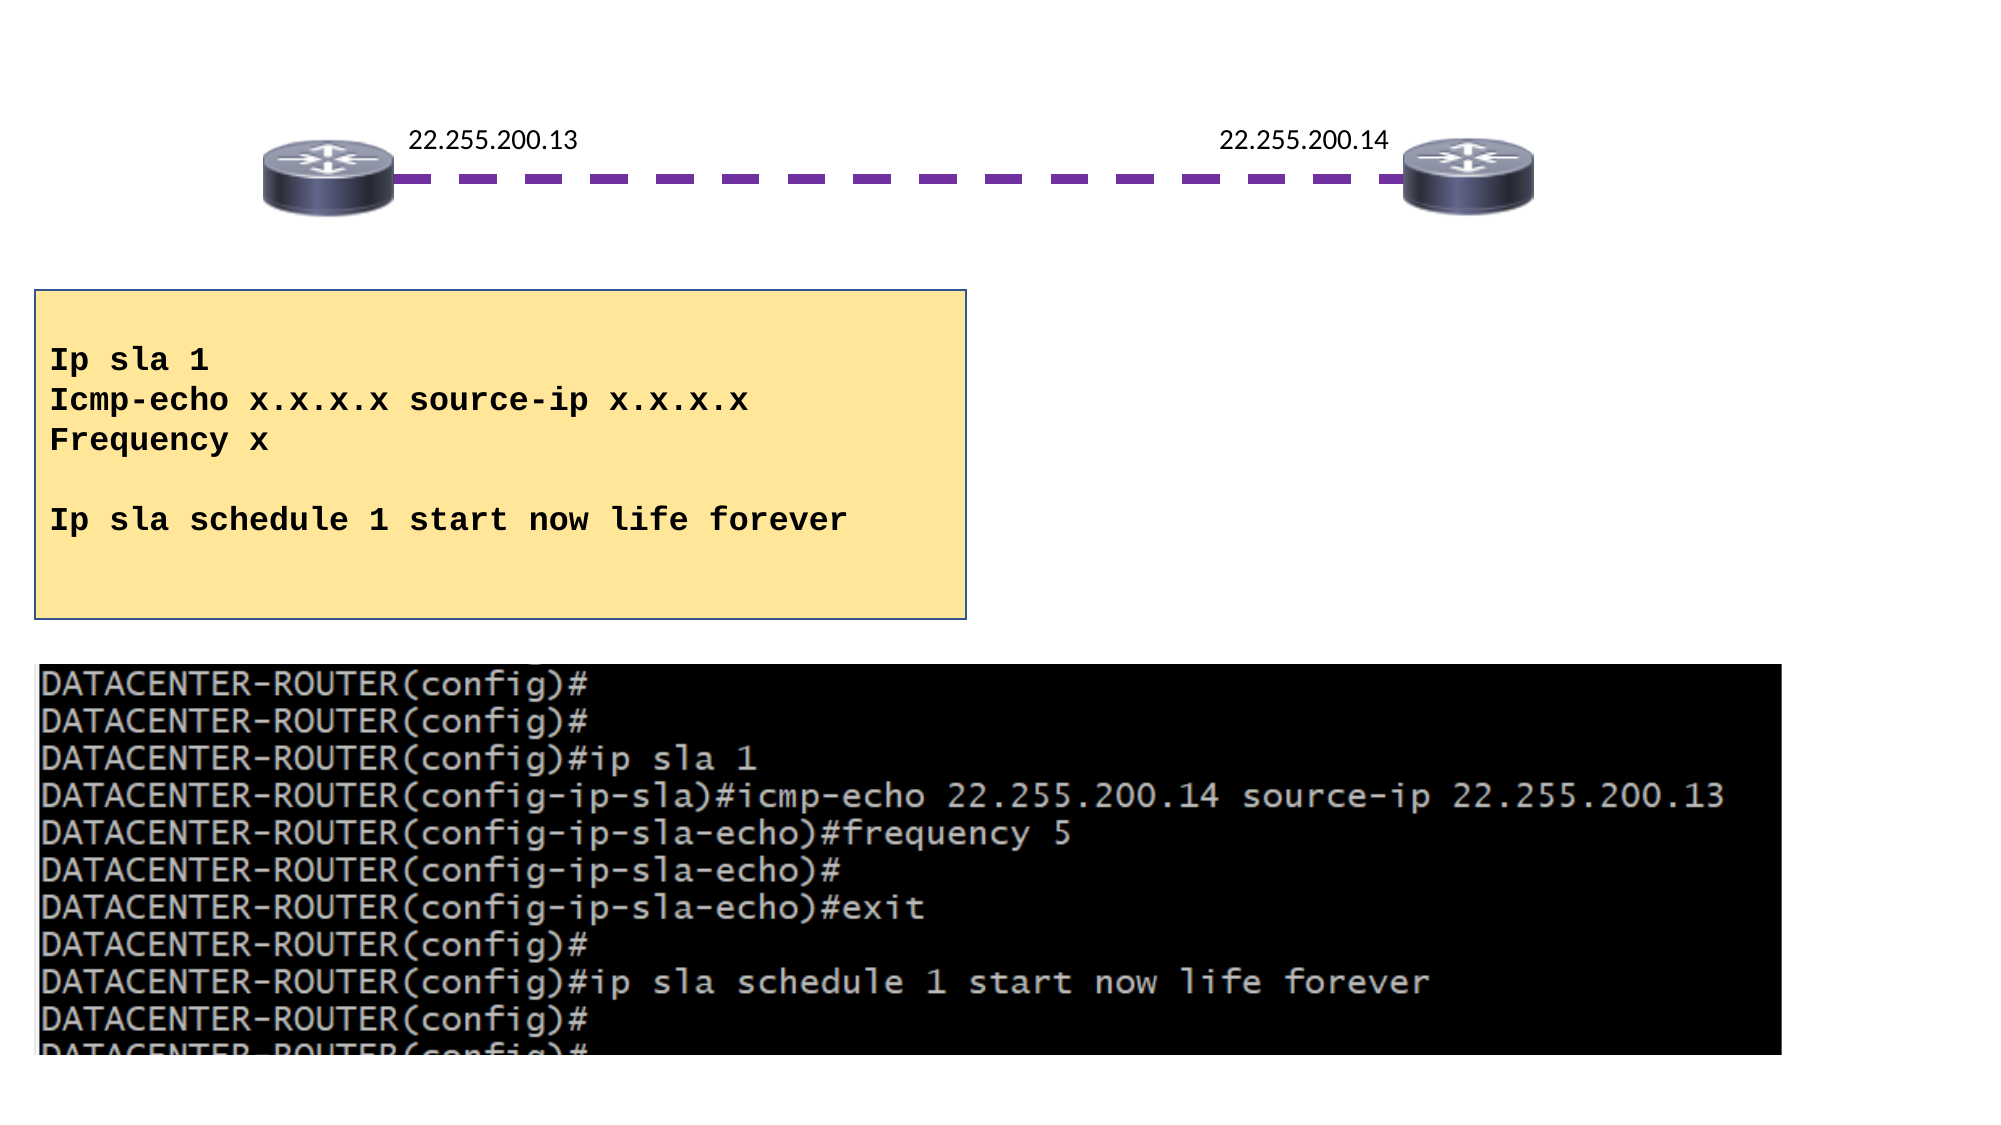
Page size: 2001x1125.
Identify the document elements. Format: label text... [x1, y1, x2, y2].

picture [34, 664, 1782, 1055]
picture [1403, 112, 1534, 243]
picture [263, 114, 394, 244]
text_box 22.255.200.14 [1022, 112, 1403, 163]
text_box Ip sla 1 Icmp-echo x.x.x.x source-ip x.x.x.x Frequency x Ip sla schedule 1 start now life forever [34, 289, 967, 620]
text_box 22.255.200.13 [393, 112, 775, 163]
